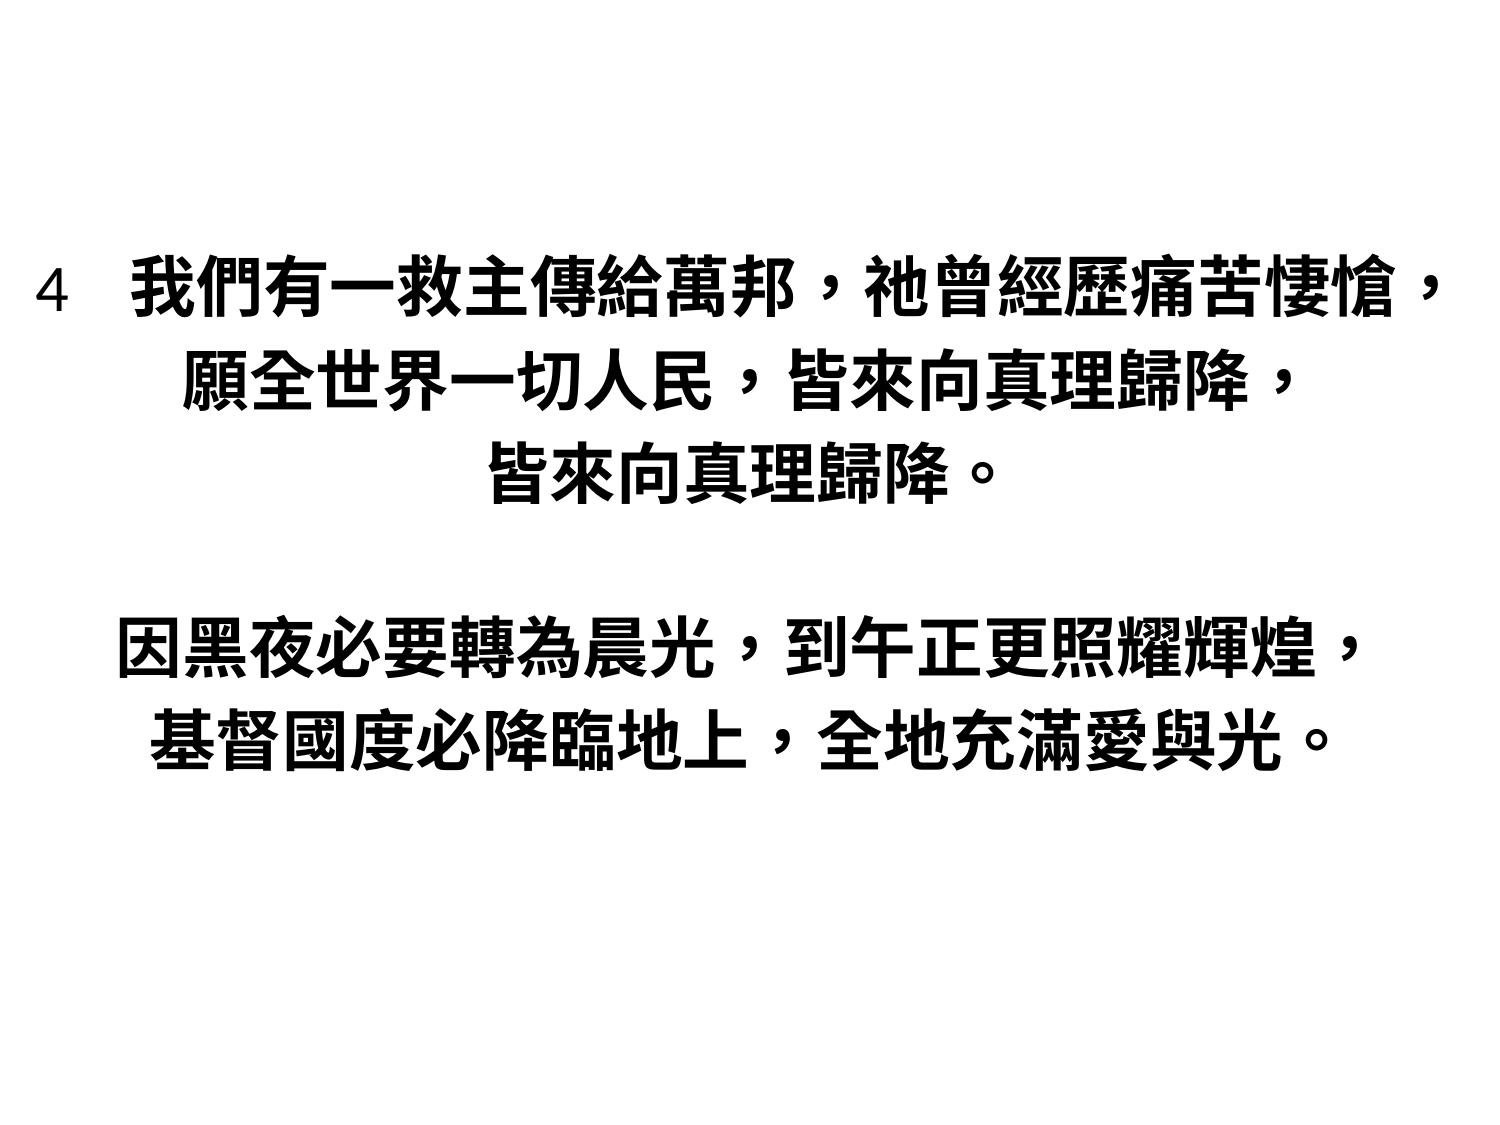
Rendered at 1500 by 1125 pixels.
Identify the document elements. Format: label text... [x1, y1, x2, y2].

list 4 我們有一救主傳給萬邦，祂曾經歷痛苦悽愴， 願全世界一切人民，皆來向真理歸降， 皆來向真理歸降。 因黑夜必要轉為晨光，到午正更照耀輝煌， 基督國度必降臨地上，全地充滿愛與光。 [0, 237, 1500, 1063]
